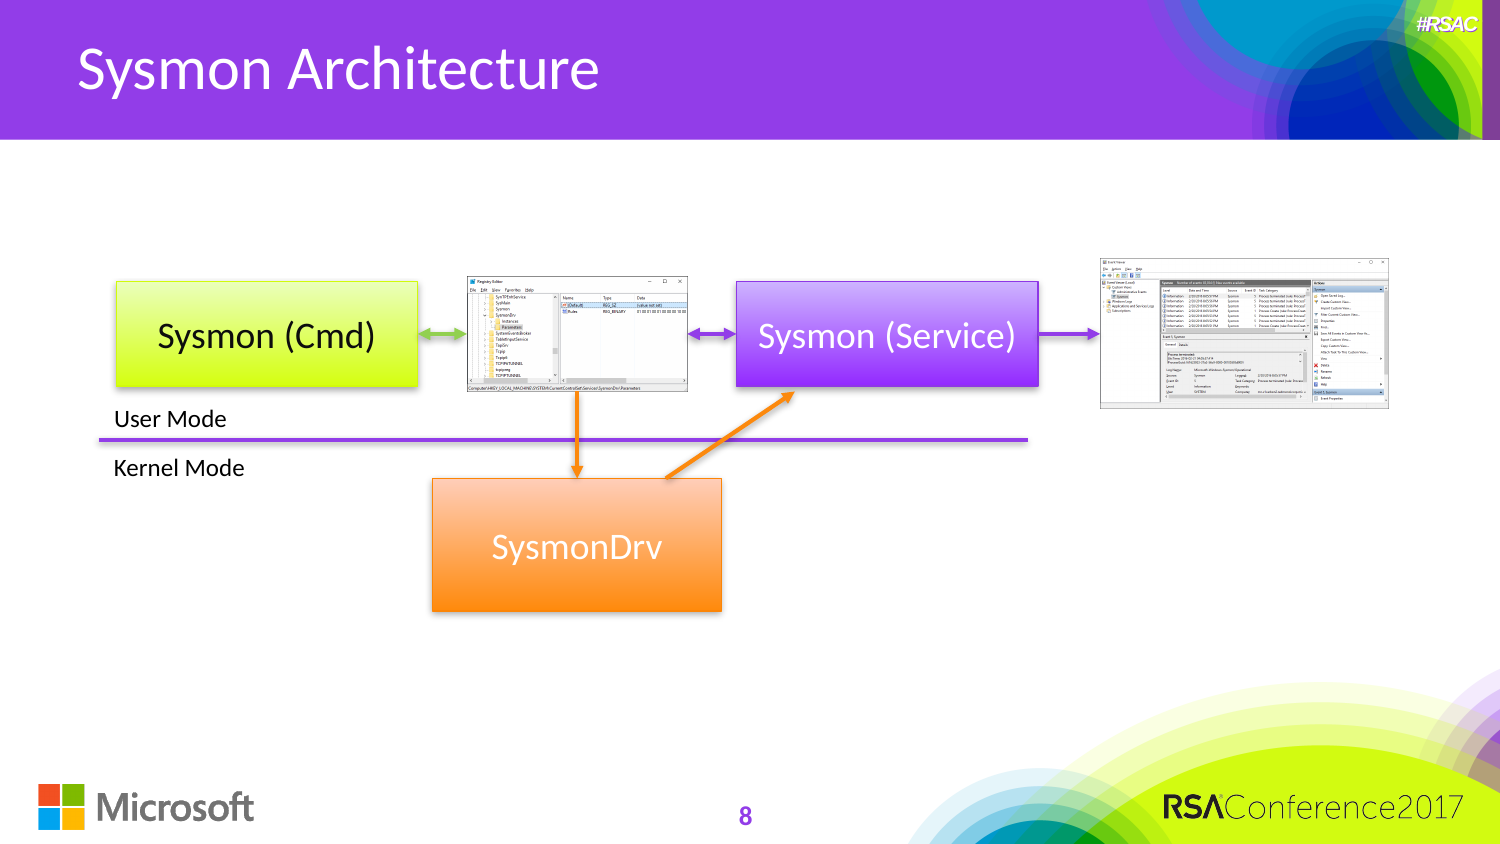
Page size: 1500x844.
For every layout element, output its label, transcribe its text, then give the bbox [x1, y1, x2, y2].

text_box User Mode [99, 394, 243, 440]
text_box SysmonDrv [432, 478, 722, 612]
title Sysmon Architecture [77, 5, 1267, 134]
slide_number 8 [659, 791, 833, 837]
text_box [665, 391, 796, 479]
text_box Kernel Mode [99, 448, 261, 489]
picture [0, 0, 1500, 844]
text_box Sysmon (Service) [736, 281, 1039, 387]
text_box Sysmon (Cmd) [116, 281, 418, 387]
